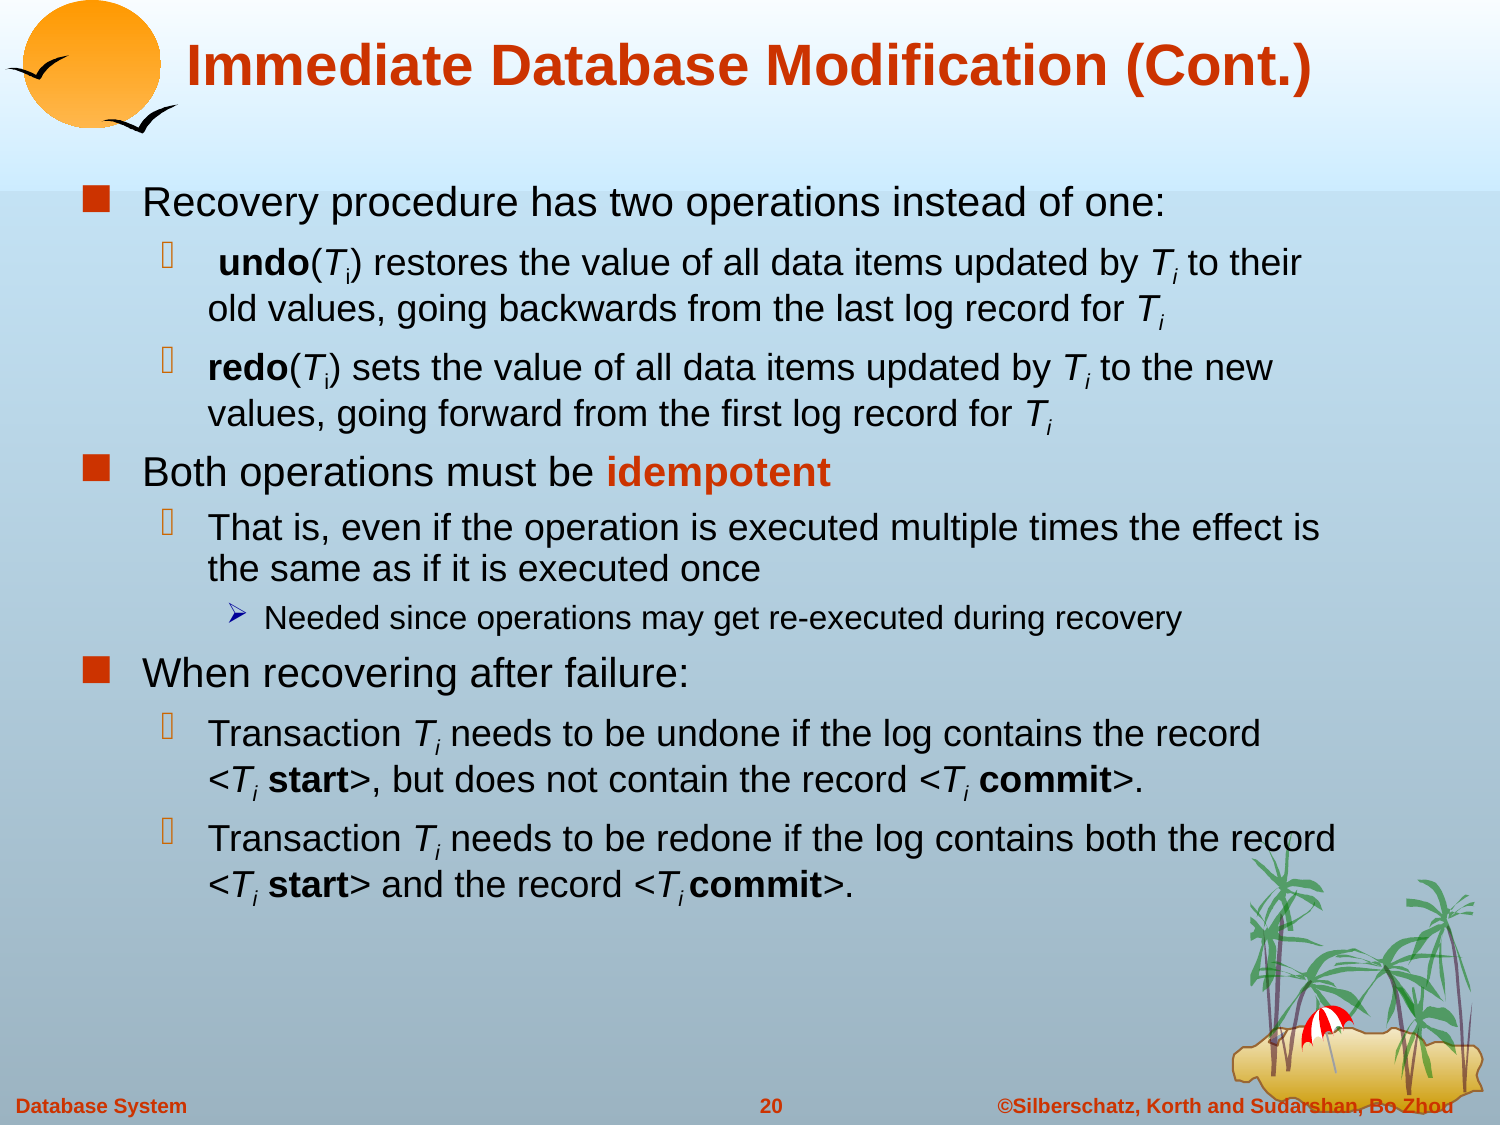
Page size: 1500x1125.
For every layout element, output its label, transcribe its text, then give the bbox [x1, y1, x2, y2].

list Recovery procedure has two operations instead of one: undo(Ti) restores the value of all data items updated by Ti to their old values, going backwards from the last log record for Ti redo(Ti) sets the value of all data items updated by Ti to the new values, going forward from the first log record for Ti Both operations must be idempotent That is, even if the operation is executed multiple times the effect is the same as if it is executed once Needed since operations may get re-executed during recovery When recovering after failure: Transaction Ti needs to be undone if the log contains the record <Ti start>, but does not contain the record <Ti commit>. Transaction Ti needs to be redone if the log contains both the record <Ti start> and the record <Ti commit>. [70, 172, 1359, 973]
title Immediate Database Modification (Cont.) [87, 4, 1413, 105]
